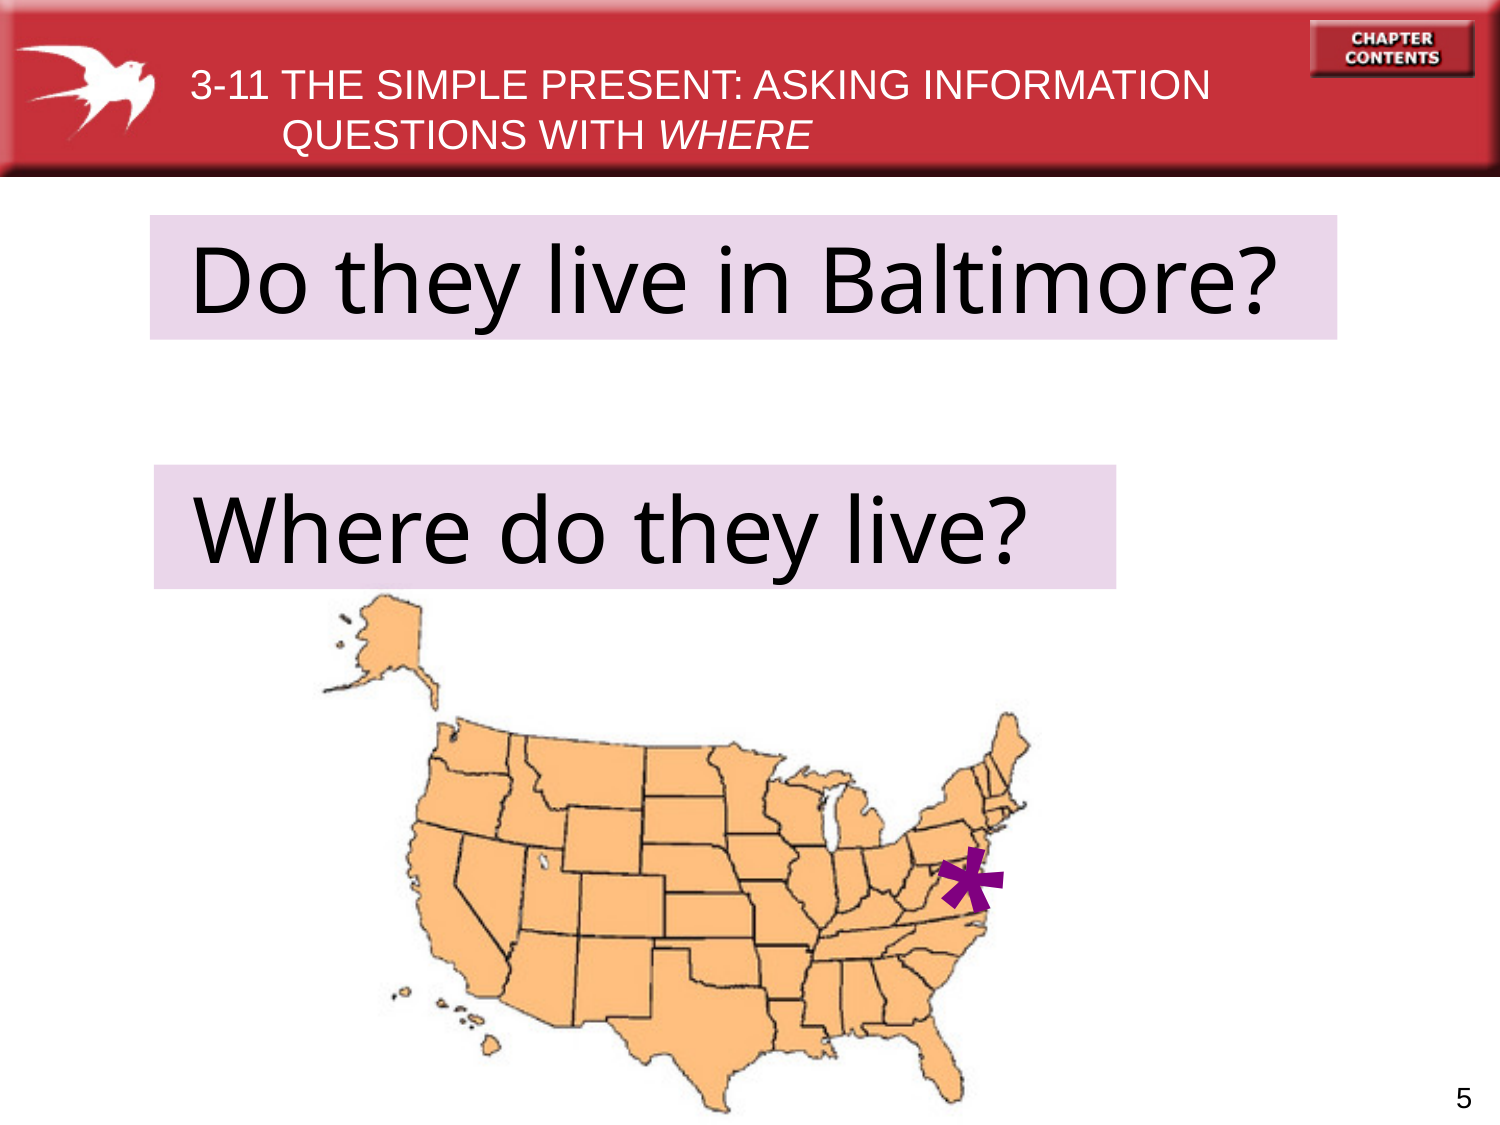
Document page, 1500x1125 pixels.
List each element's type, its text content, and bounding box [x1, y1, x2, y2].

slide_number 5 [1137, 1071, 1488, 1125]
picture [312, 583, 1042, 1125]
picture [0, 0, 1500, 177]
text_box 3-11 THE SIMPLE PRESENT: ASKING INFORMATION QUESTIONS WITH WHERE [174, 50, 1500, 215]
text_box Where do they live? [153, 464, 1117, 590]
text_box Do they live in Baltimore? [149, 215, 1338, 340]
